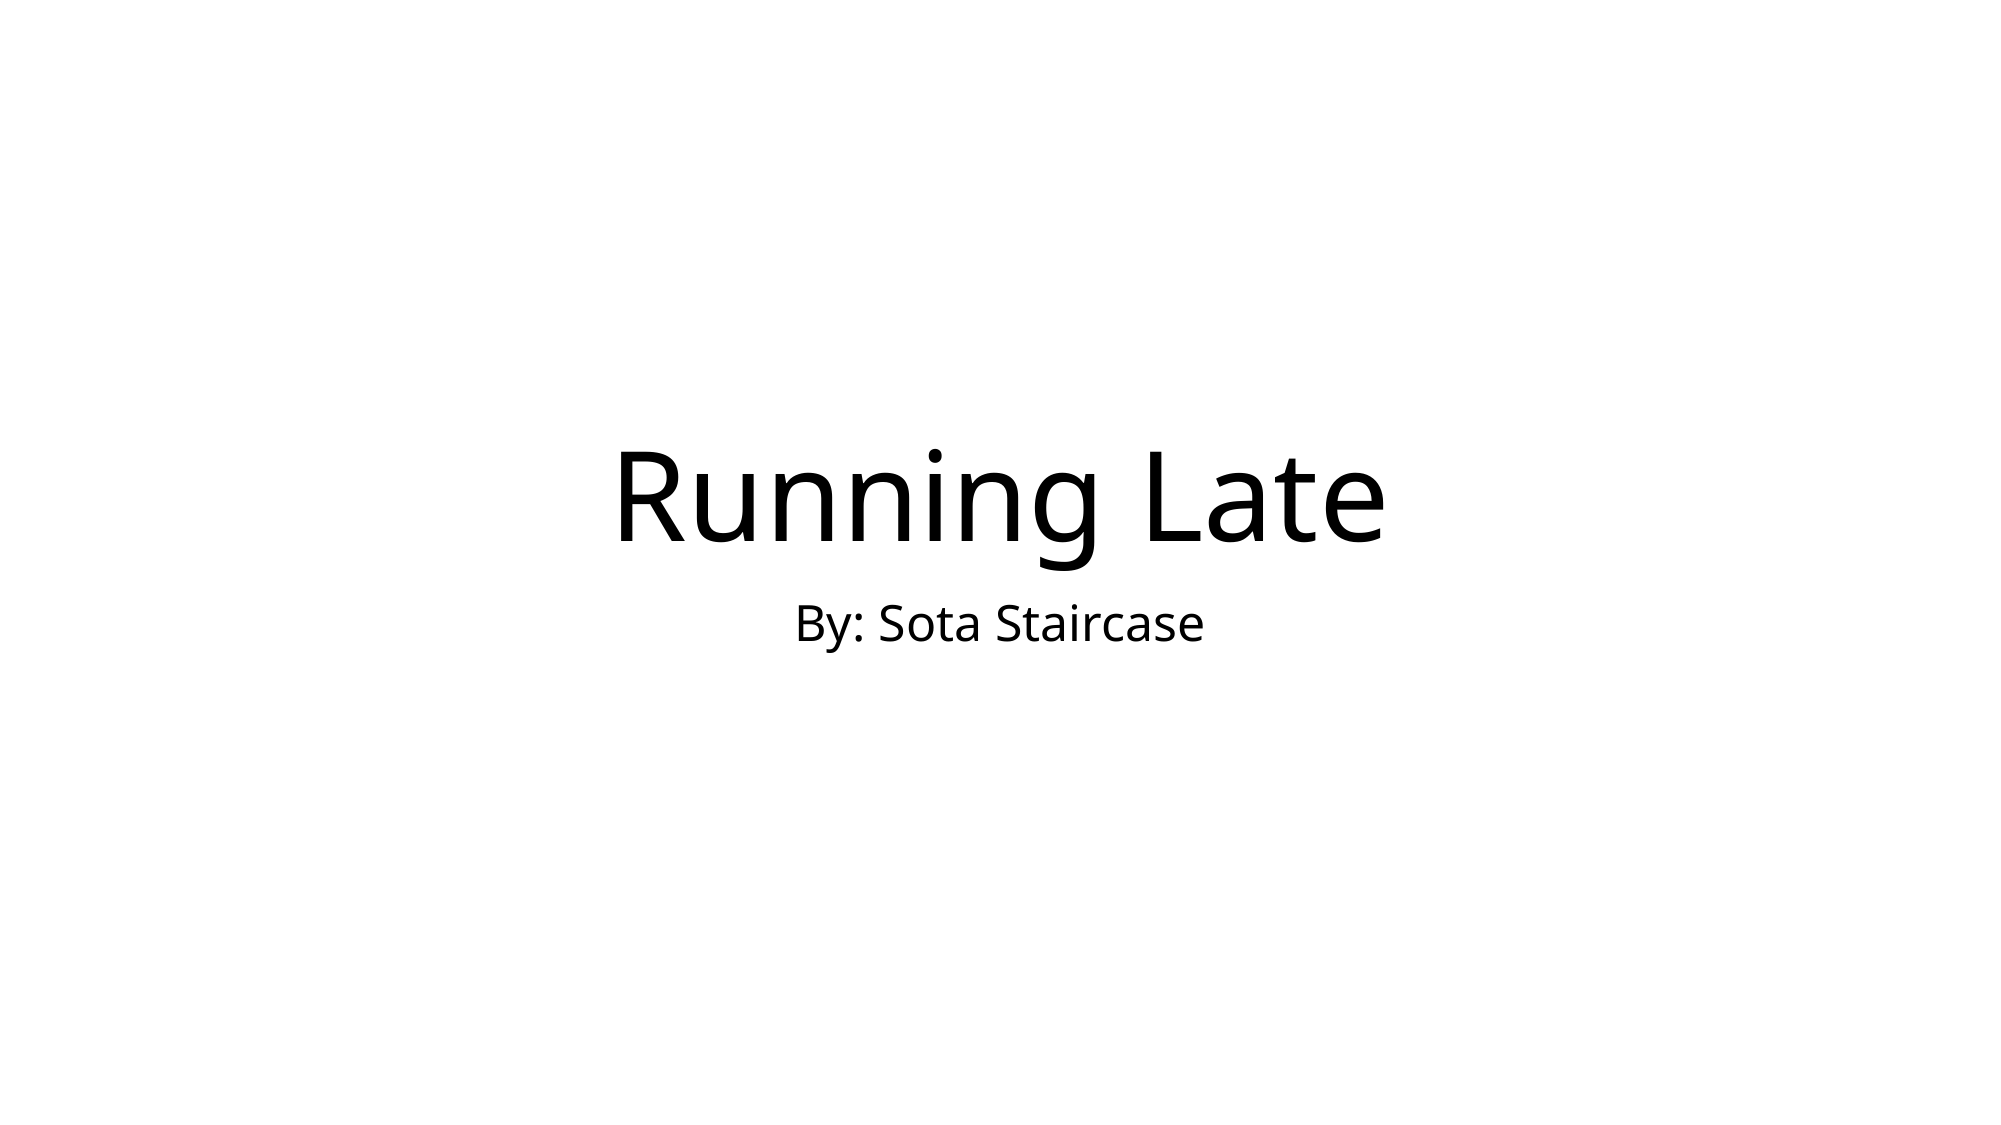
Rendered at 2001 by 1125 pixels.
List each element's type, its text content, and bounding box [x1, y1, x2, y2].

title Running Late [249, 184, 1750, 576]
subtitle By: Sota Staircase [249, 590, 1750, 863]
